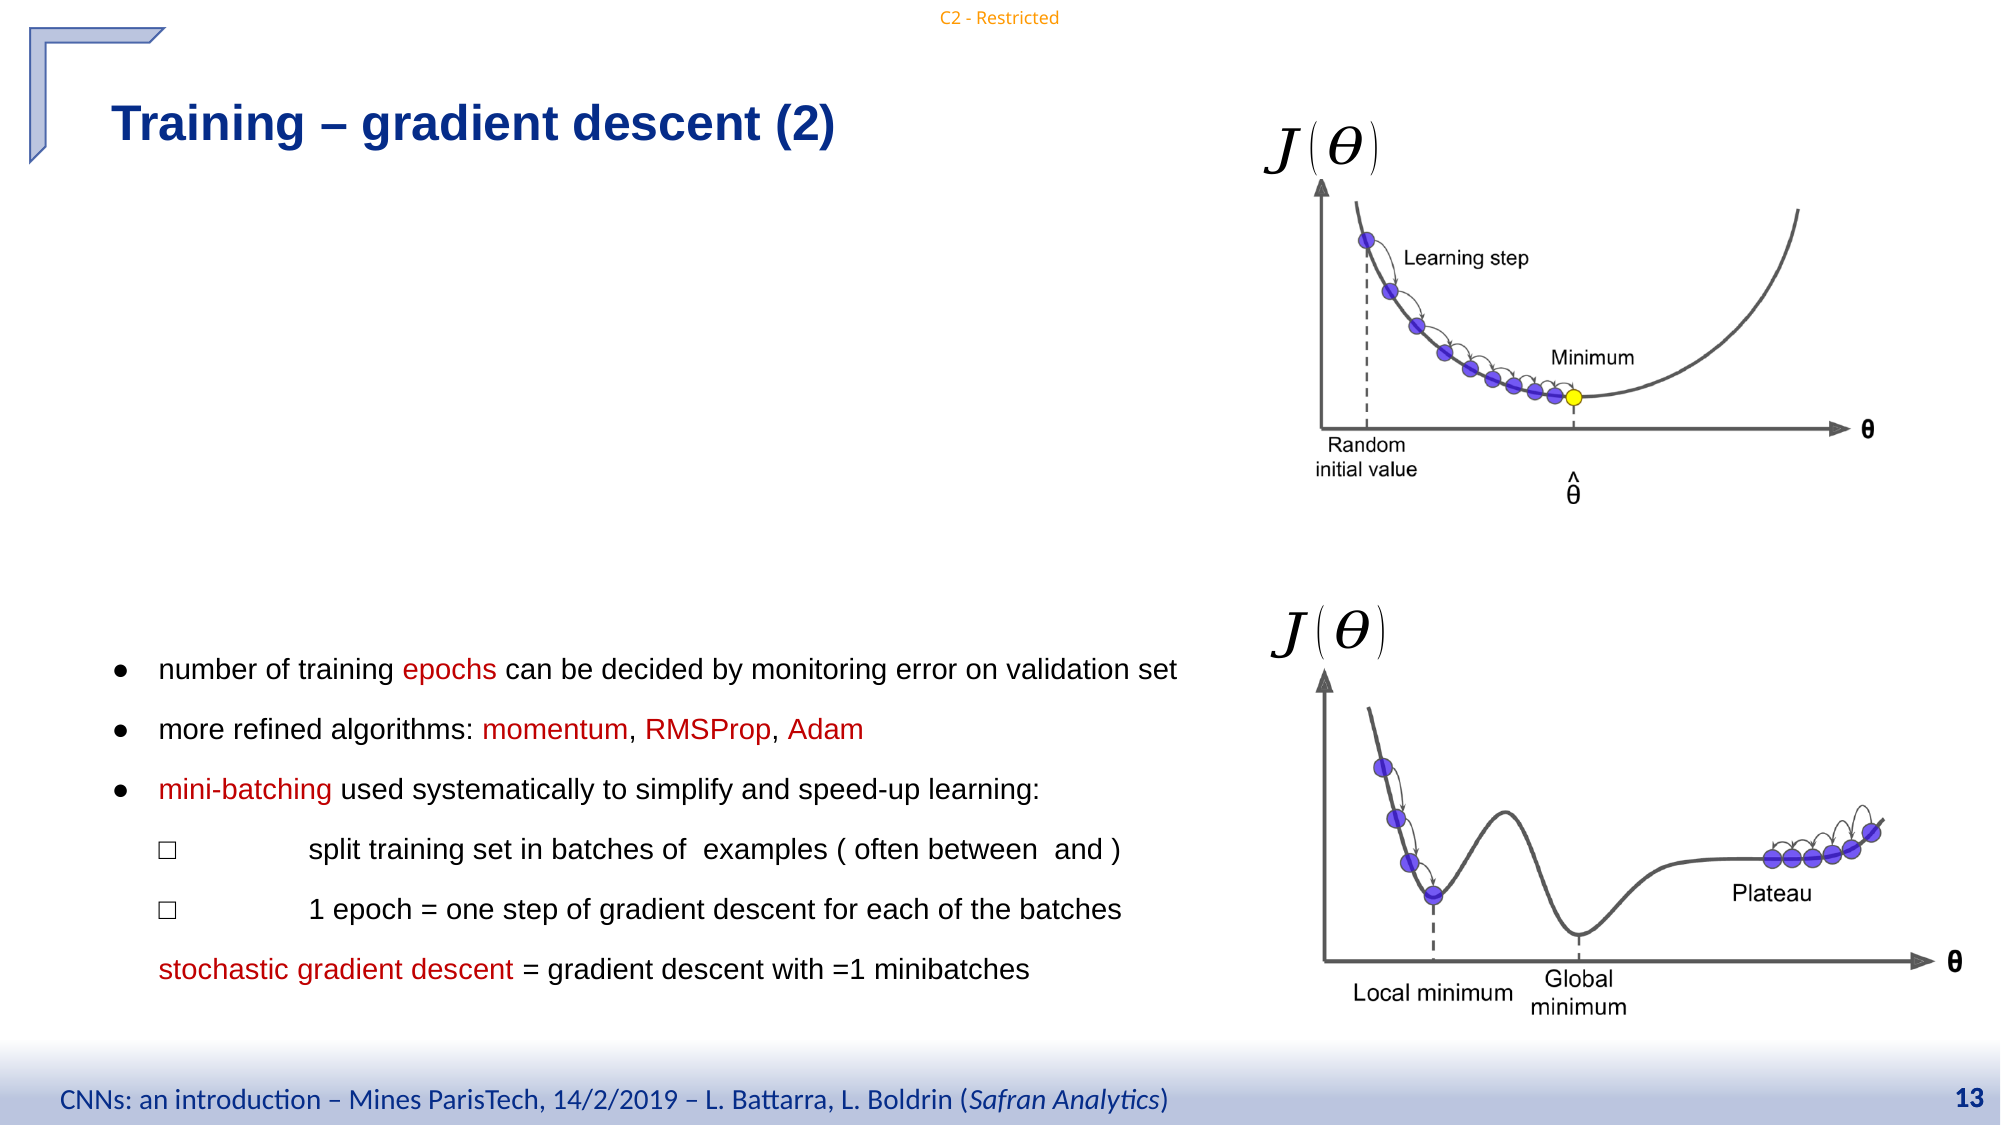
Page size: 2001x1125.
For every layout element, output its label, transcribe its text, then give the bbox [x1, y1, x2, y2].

picture [1295, 144, 1874, 504]
text_box Training – gradient descent (2) [97, 83, 988, 159]
picture [1294, 632, 1962, 1015]
